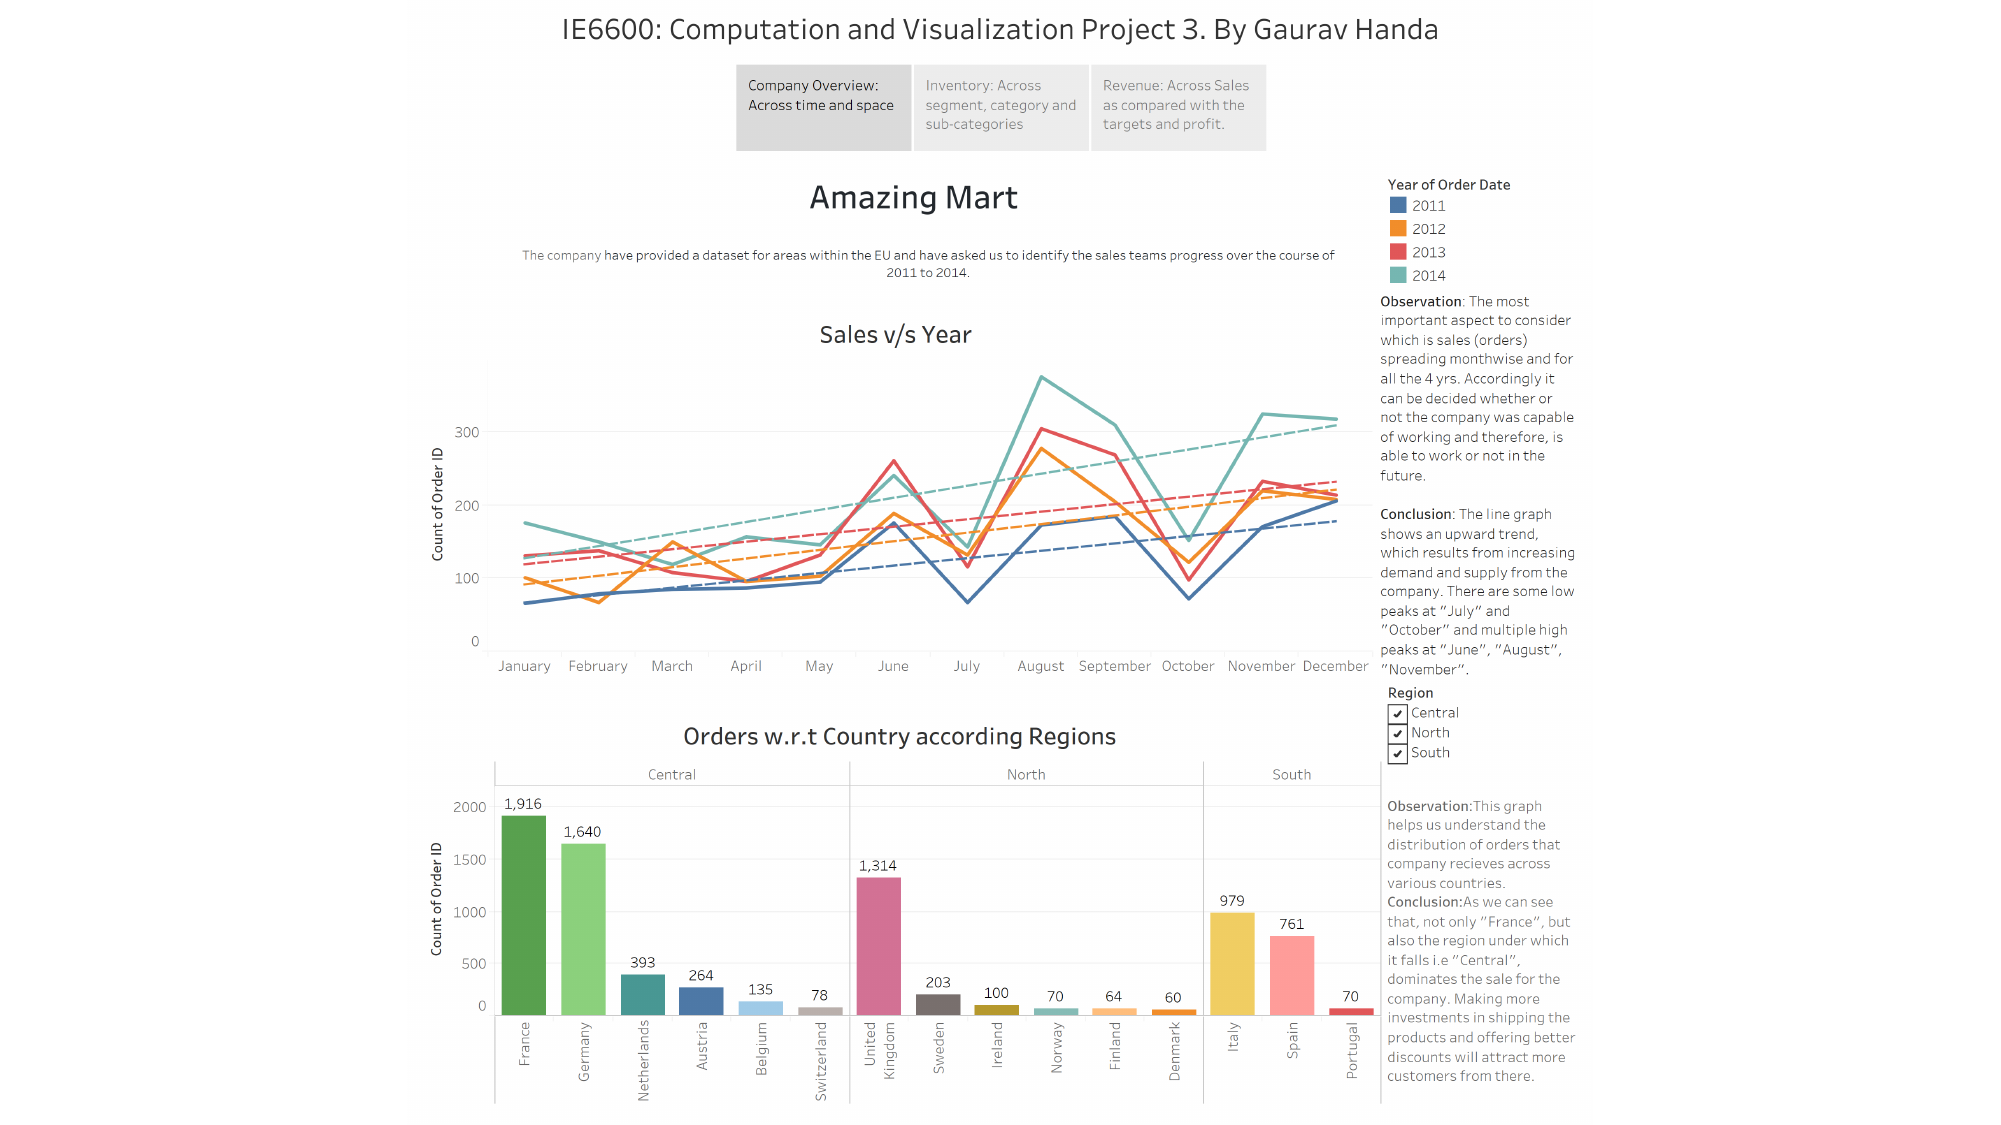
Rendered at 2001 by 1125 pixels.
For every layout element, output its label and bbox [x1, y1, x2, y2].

picture [407, 0, 1593, 1125]
